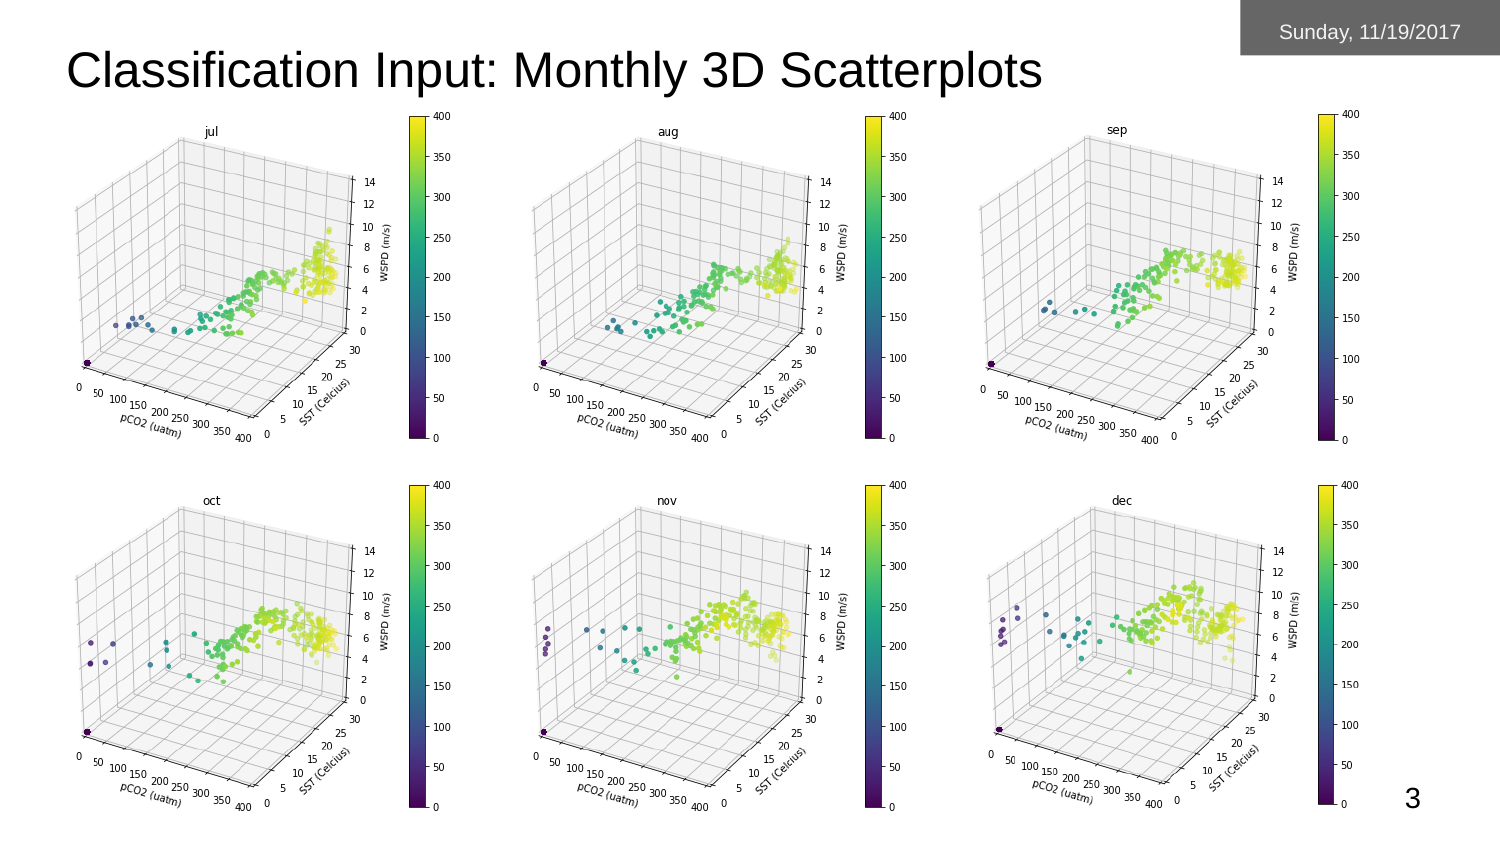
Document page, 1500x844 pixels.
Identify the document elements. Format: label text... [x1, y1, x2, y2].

picture [481, 105, 914, 450]
picture [24, 105, 457, 450]
picture [481, 474, 914, 819]
picture [928, 103, 1366, 452]
subtitle Sunday, 11/19/2017 [1240, 0, 1500, 56]
picture [937, 474, 1366, 816]
slide_number ‹#› [1389, 764, 1480, 830]
picture [24, 474, 457, 819]
title Classification Input: Monthly 3D Scatterplots [51, 22, 1449, 117]
